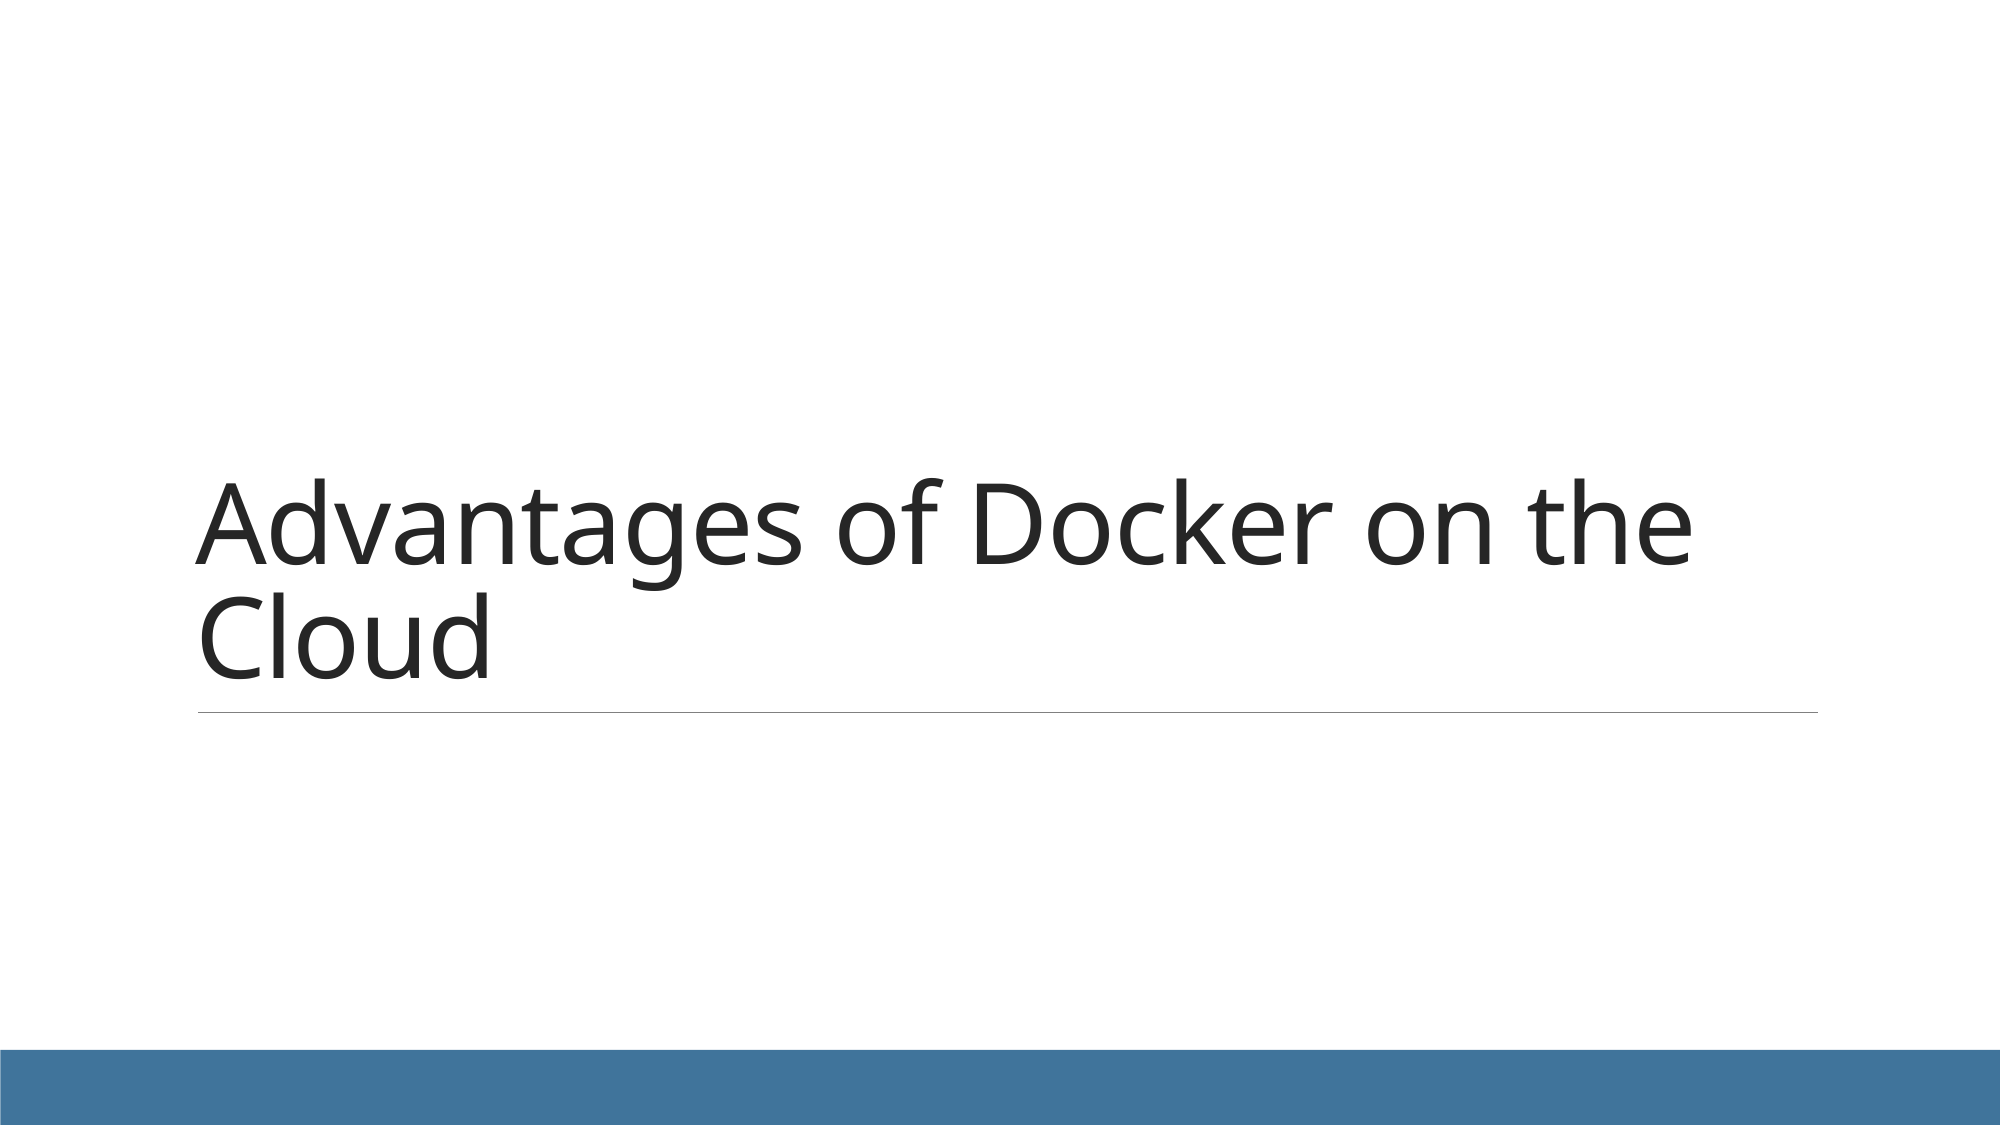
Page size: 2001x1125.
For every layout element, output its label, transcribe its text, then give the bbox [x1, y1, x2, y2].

title Advantages of Docker on the Cloud [180, 124, 1830, 710]
